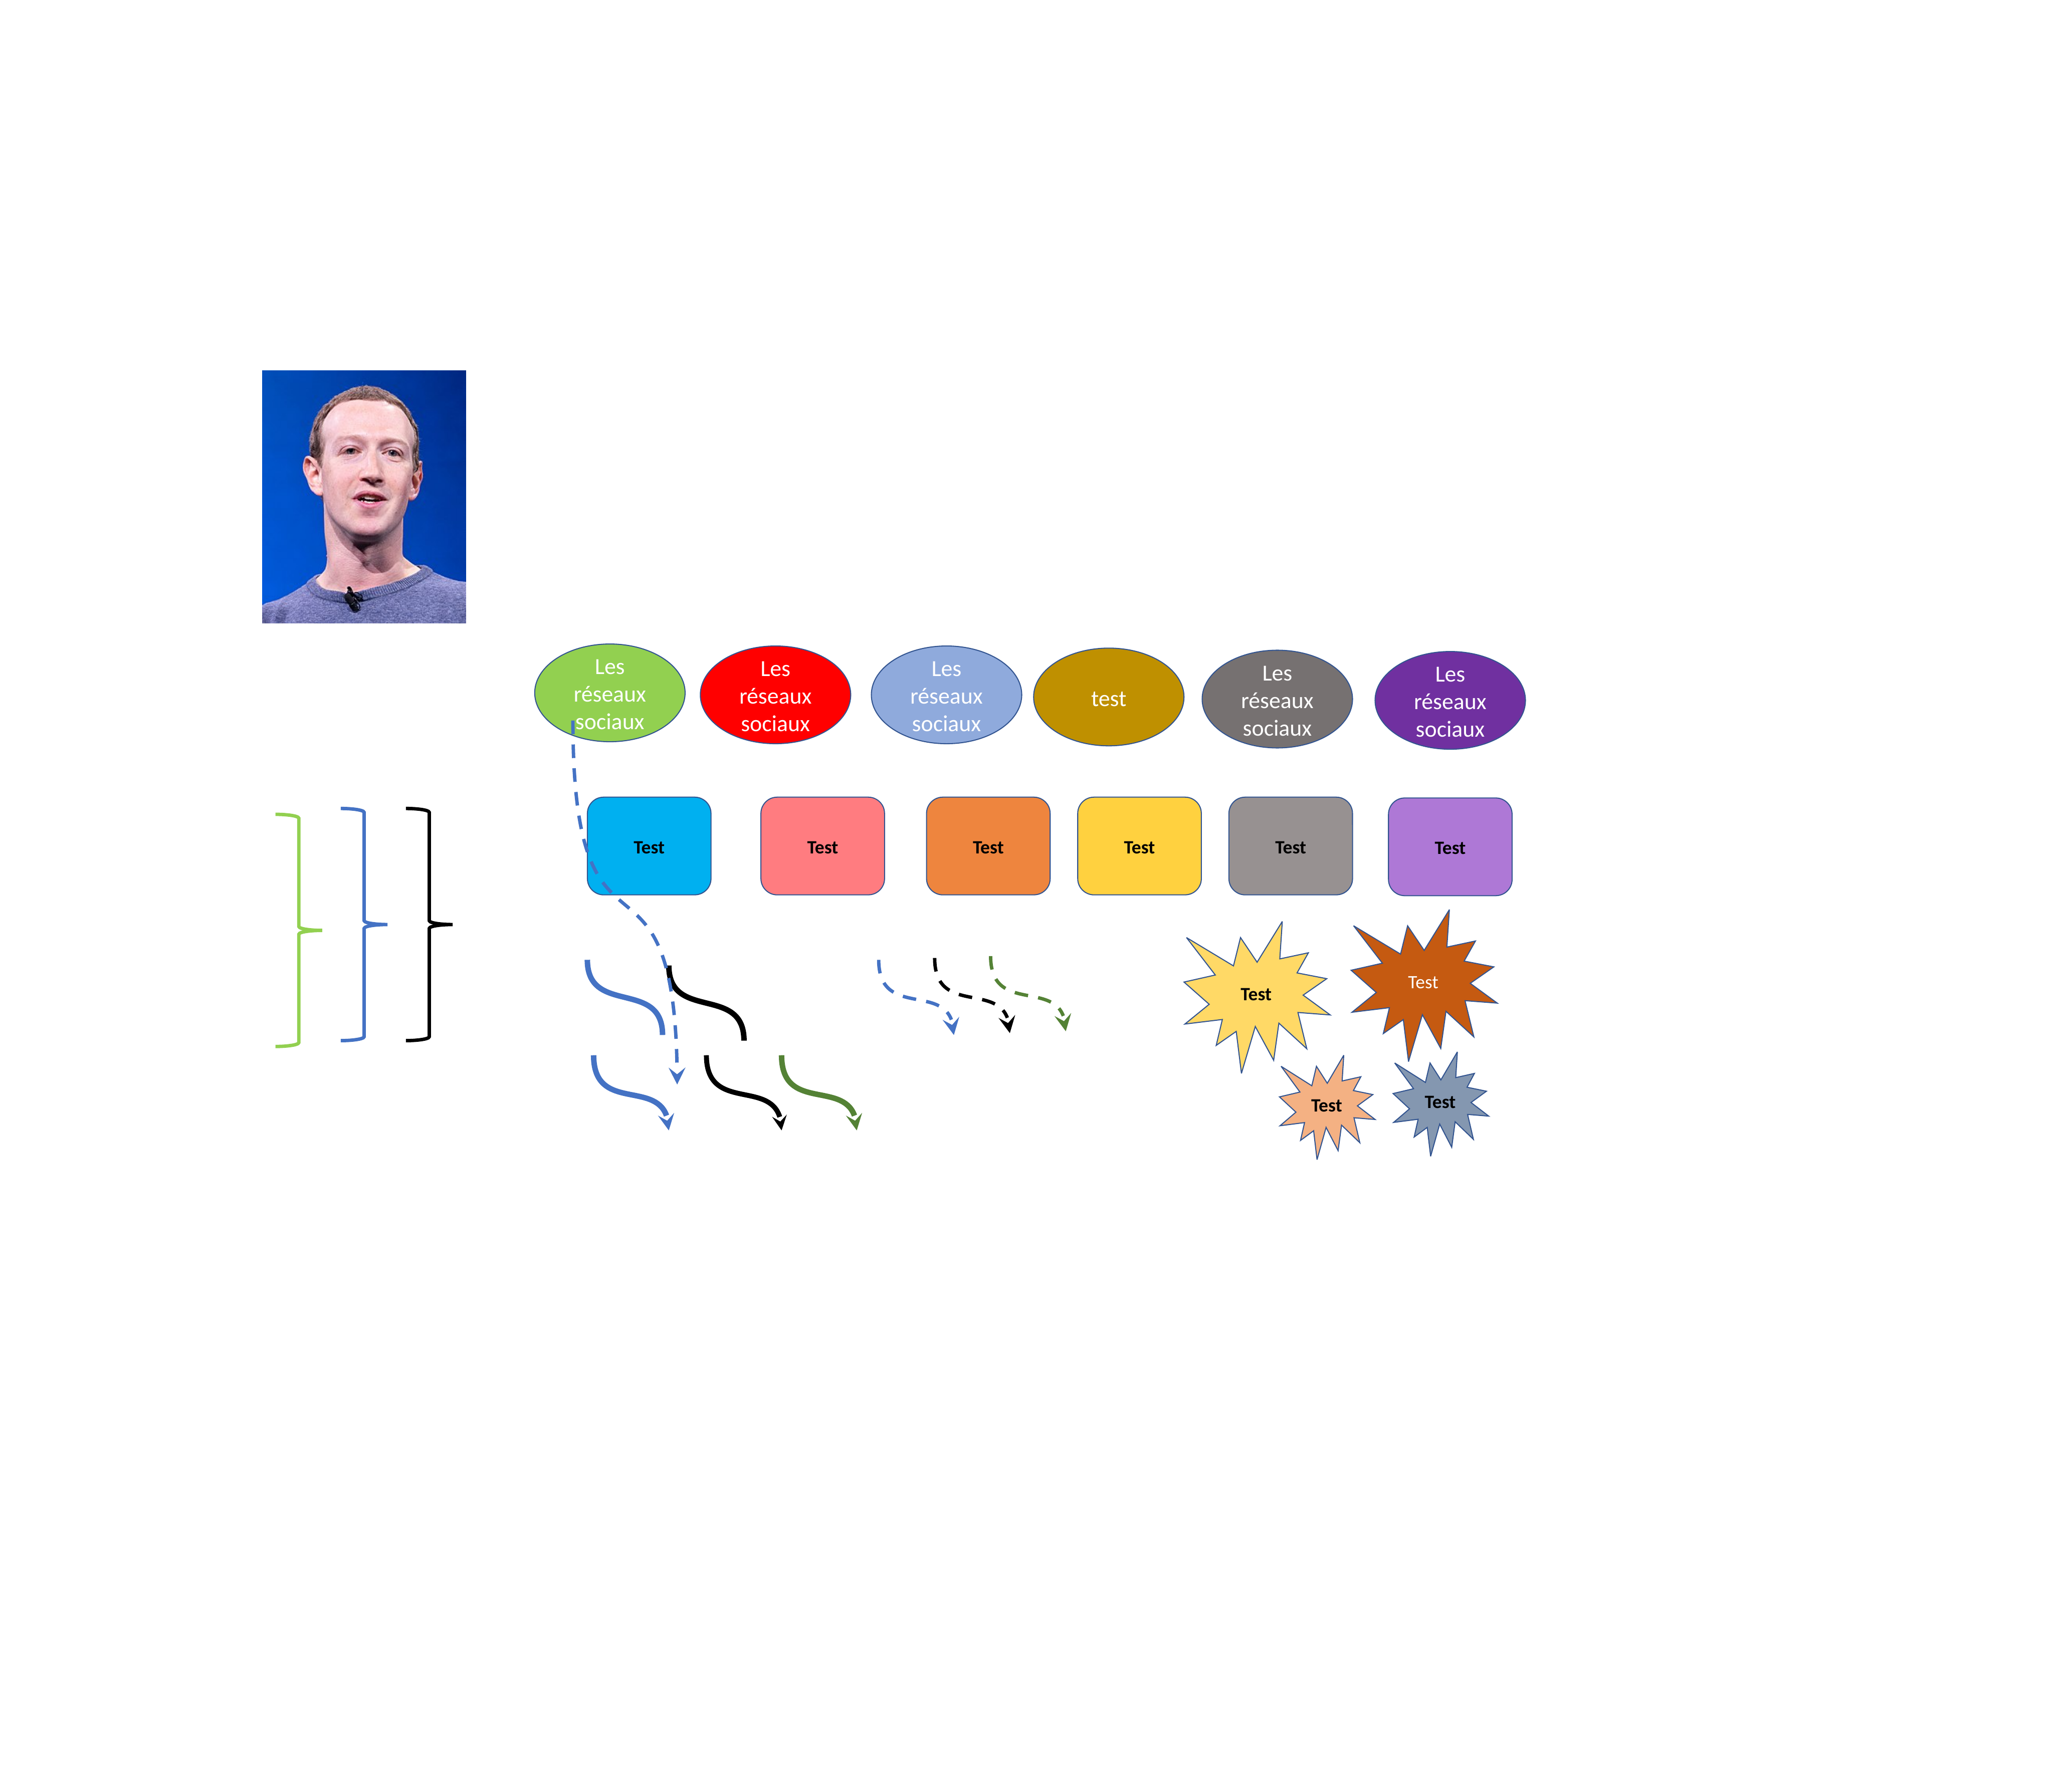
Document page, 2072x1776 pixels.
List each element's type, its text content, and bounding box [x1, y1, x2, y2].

text_box Test [1350, 909, 1499, 1062]
text_box test [1033, 647, 1185, 747]
text_box [340, 808, 388, 1041]
text_box Les réseaux sociaux [1374, 651, 1526, 750]
text_box Les réseaux sociaux [700, 645, 852, 745]
text_box Test [926, 796, 1051, 896]
text_box Test [1077, 796, 1202, 896]
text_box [573, 721, 678, 1085]
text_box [706, 1055, 781, 1131]
text_box Test [1388, 797, 1513, 897]
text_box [678, 965, 744, 1041]
text_box Test [1228, 796, 1353, 896]
text_box Test [760, 796, 885, 896]
text_box Test [1183, 921, 1332, 1074]
text_box Test [1278, 1055, 1377, 1160]
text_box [879, 960, 954, 1035]
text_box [934, 958, 1010, 1033]
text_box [593, 1085, 669, 1131]
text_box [781, 1055, 857, 1131]
text_box Test [1392, 1051, 1491, 1157]
picture [262, 370, 466, 623]
text_box Test [678, 796, 712, 896]
text_box Les réseaux sociaux [871, 645, 1022, 745]
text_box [990, 956, 1066, 1031]
text_box Les réseaux sociaux [1201, 649, 1353, 749]
text_box [275, 814, 322, 1047]
text_box Les réseaux sociaux [534, 643, 686, 736]
text_box [405, 808, 453, 1041]
